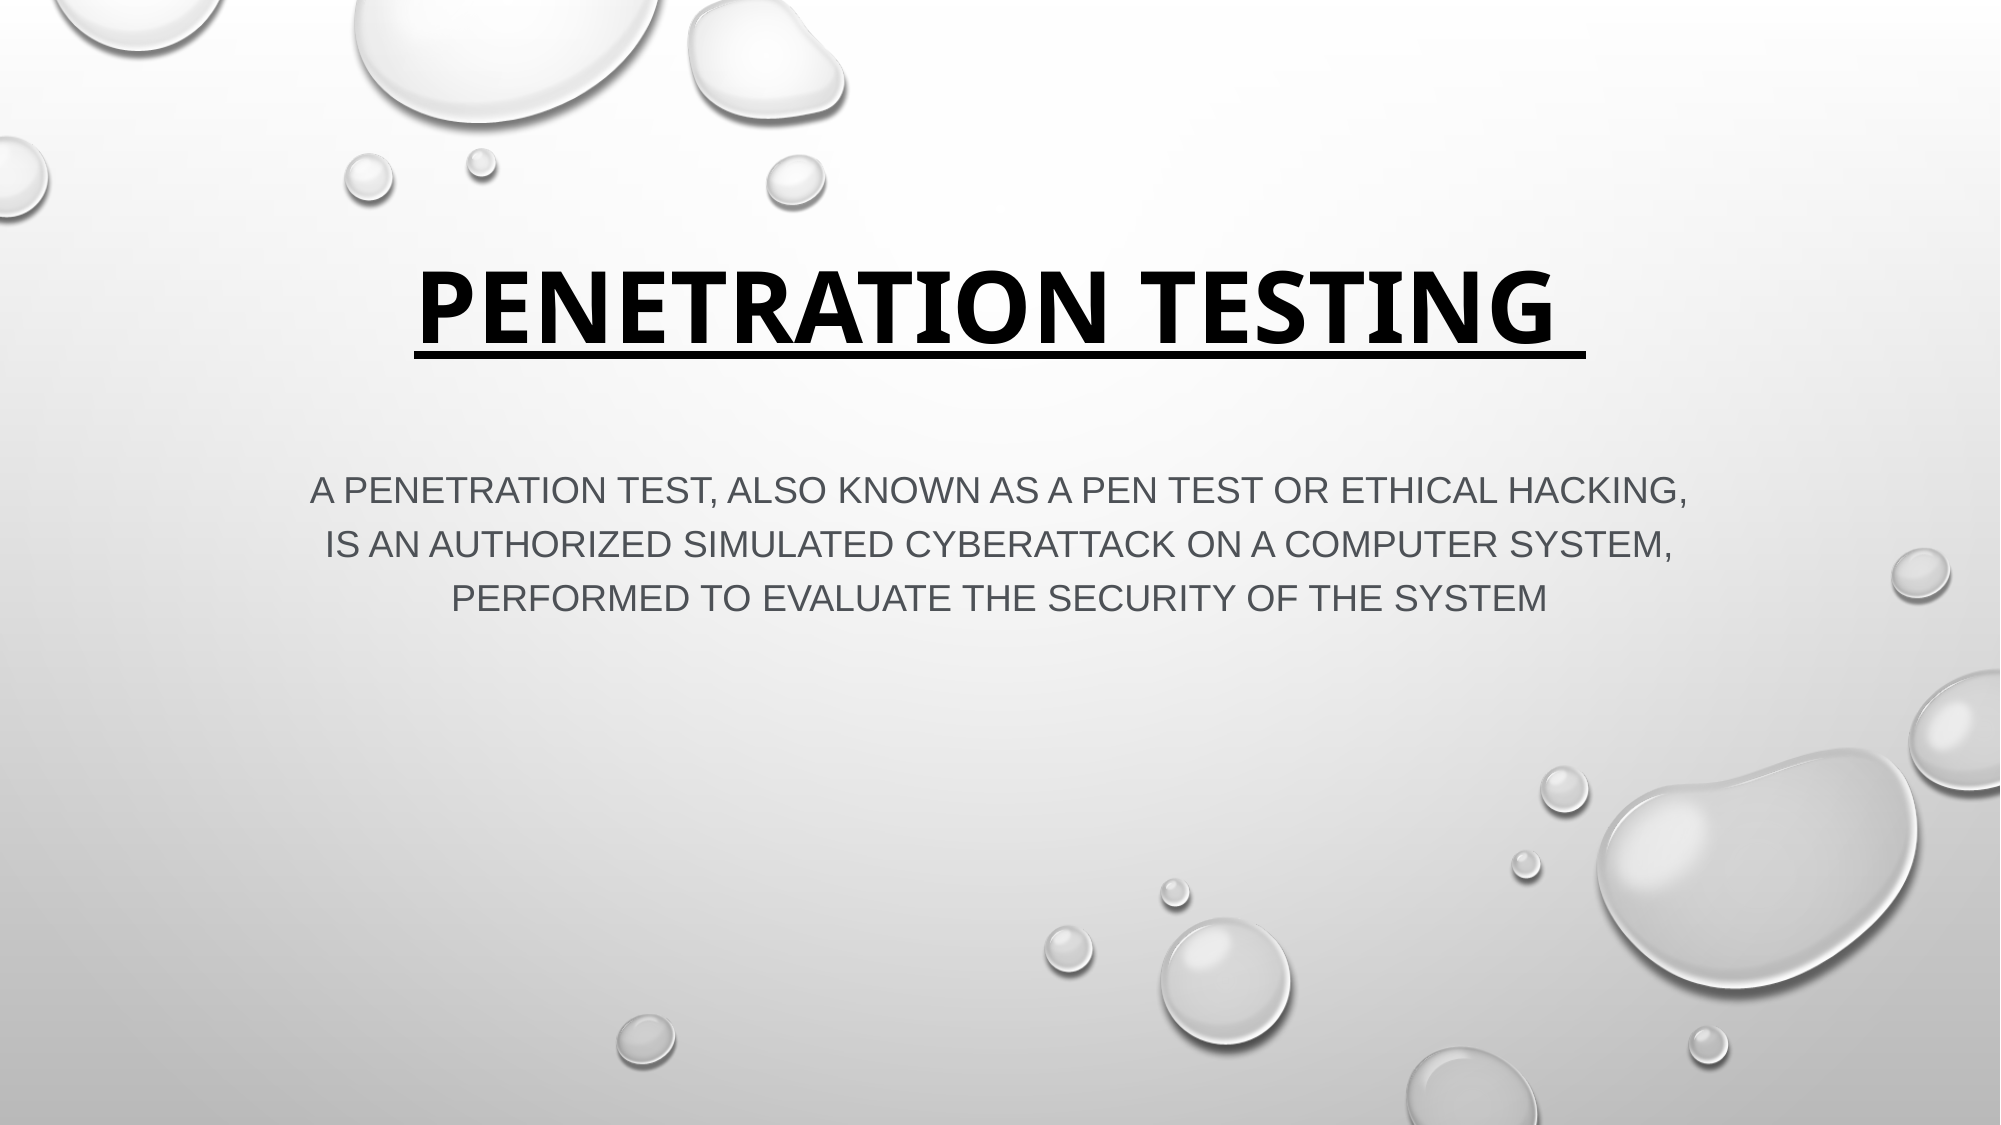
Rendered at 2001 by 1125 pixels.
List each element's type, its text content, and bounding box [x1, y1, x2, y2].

subtitle A penetration test, also known as a pen test or ethical hacking, is an authorized simulated cyberattack on a computer system, performed to evaluate the security of the system [287, 450, 1713, 675]
title PENETRATION TESTING [287, 248, 1713, 373]
picture [0, 0, 2000, 1125]
